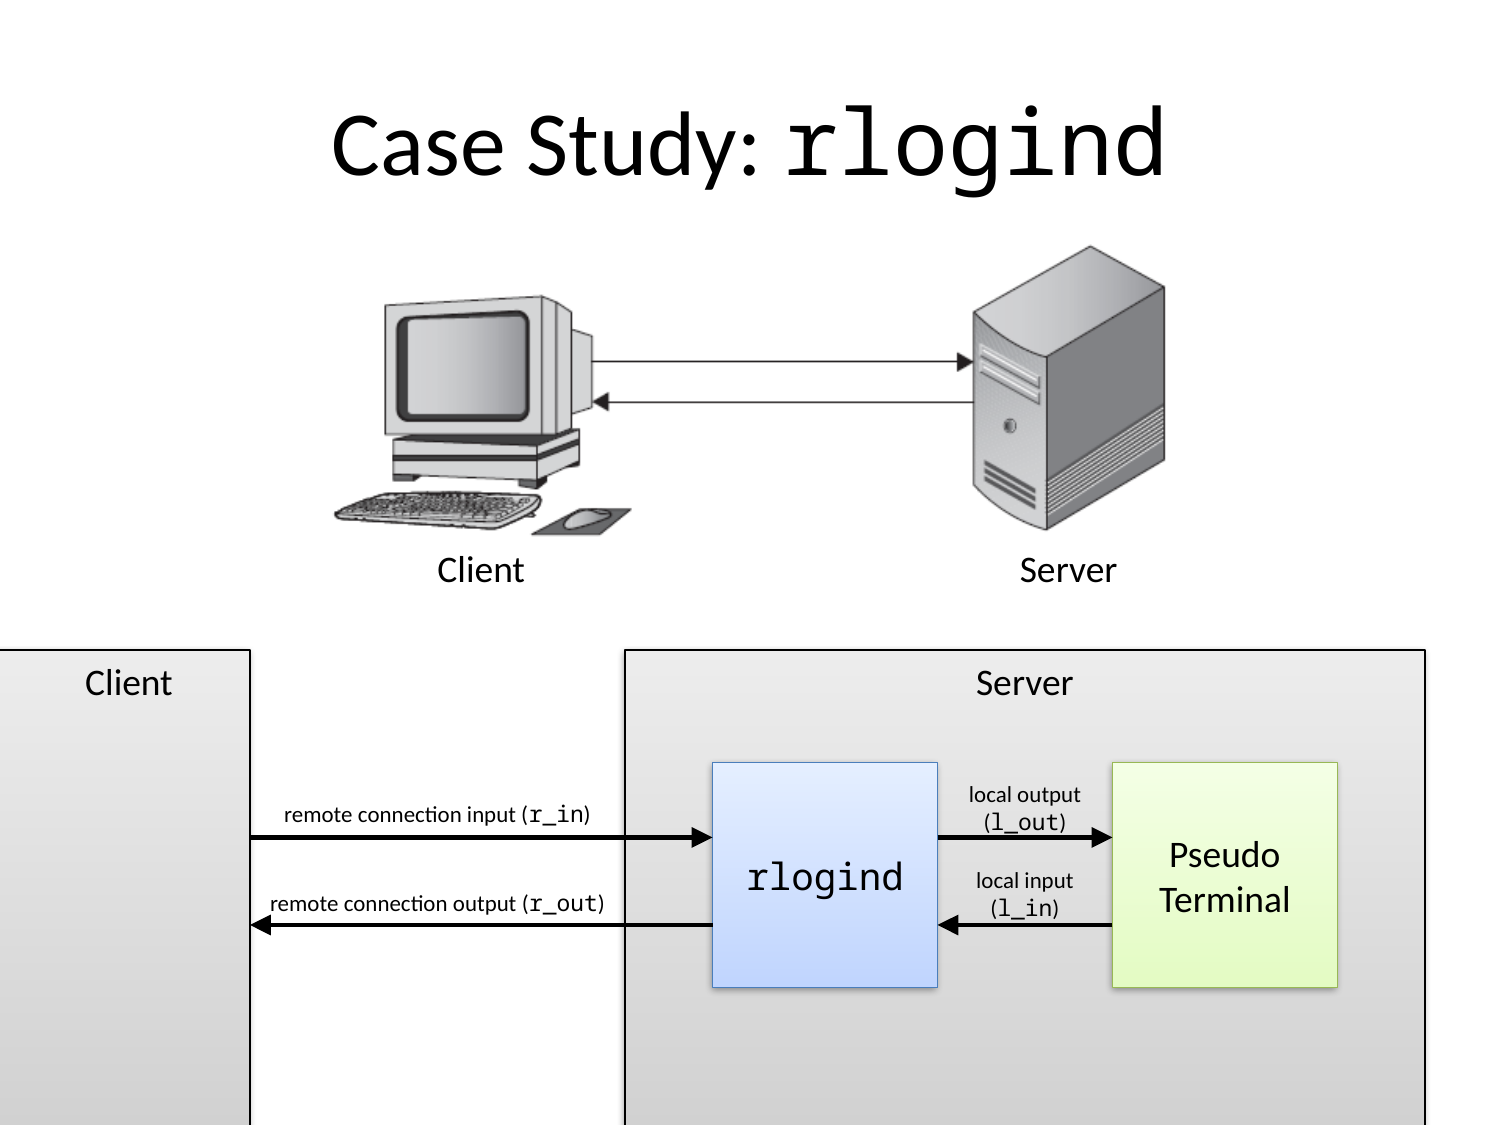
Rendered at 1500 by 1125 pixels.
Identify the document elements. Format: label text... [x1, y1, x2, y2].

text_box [249, 791, 713, 838]
picture [330, 237, 1170, 543]
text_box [0, 649, 1426, 1125]
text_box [937, 858, 1113, 930]
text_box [937, 772, 1113, 844]
title Case Study: rlogind [75, 45, 1425, 233]
text_box Client [387, 551, 575, 598]
text_box Server [975, 551, 1163, 598]
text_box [249, 881, 713, 926]
